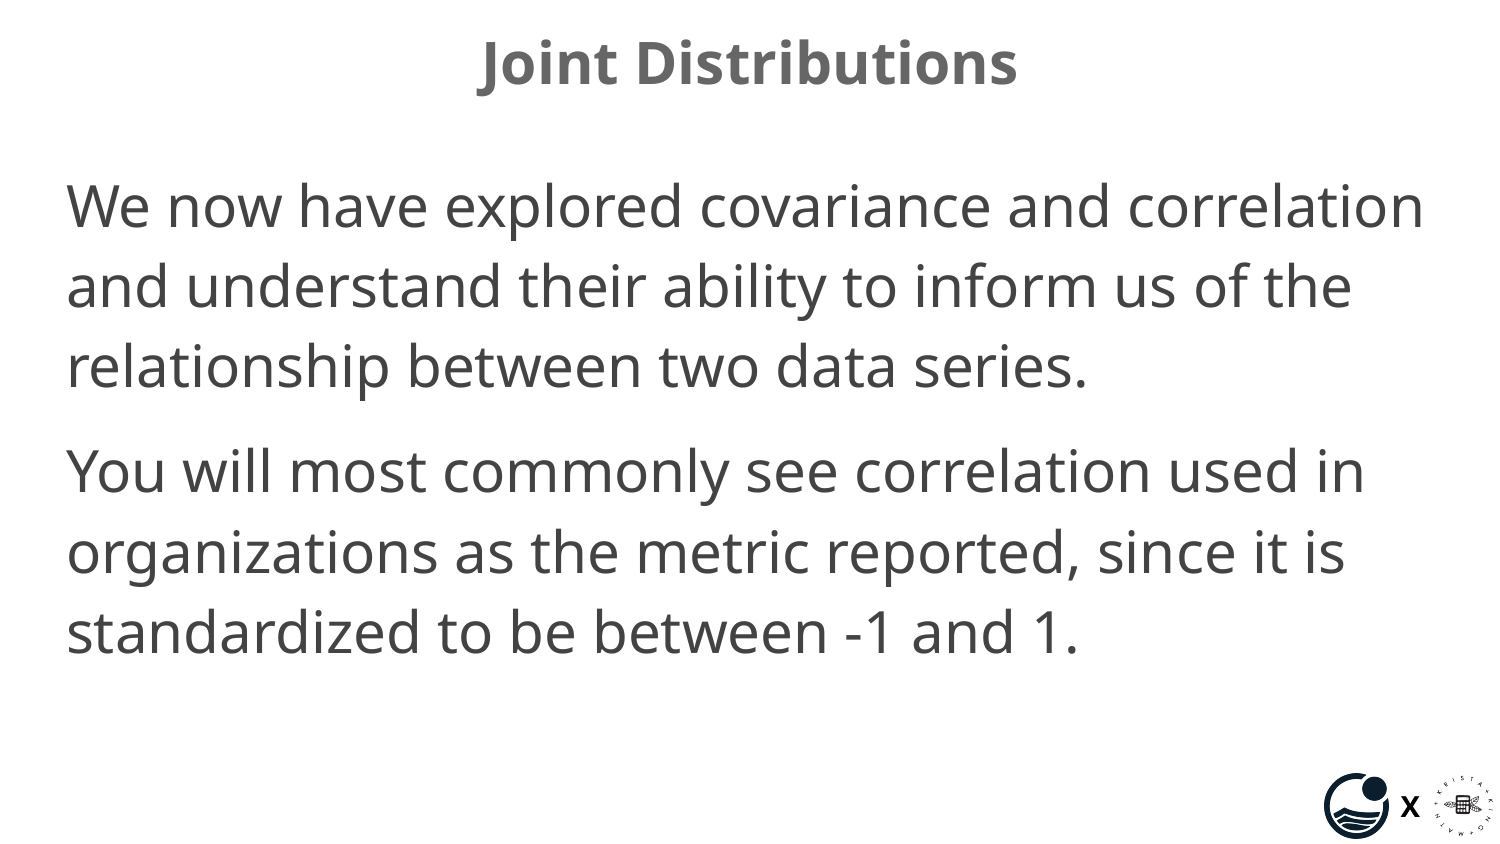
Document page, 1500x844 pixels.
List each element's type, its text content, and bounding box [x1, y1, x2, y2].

list We now have explored covariance and correlation and understand their ability to inform us of the relationship between two data series. You will most commonly see correlation used in organizations as the metric reported, since it is standardized to be between -1 and 1. [51, 143, 1449, 750]
picture [1430, 773, 1496, 839]
picture [1324, 773, 1389, 839]
title Joint Distributions [51, 10, 1449, 105]
text_box X [1393, 775, 1427, 837]
